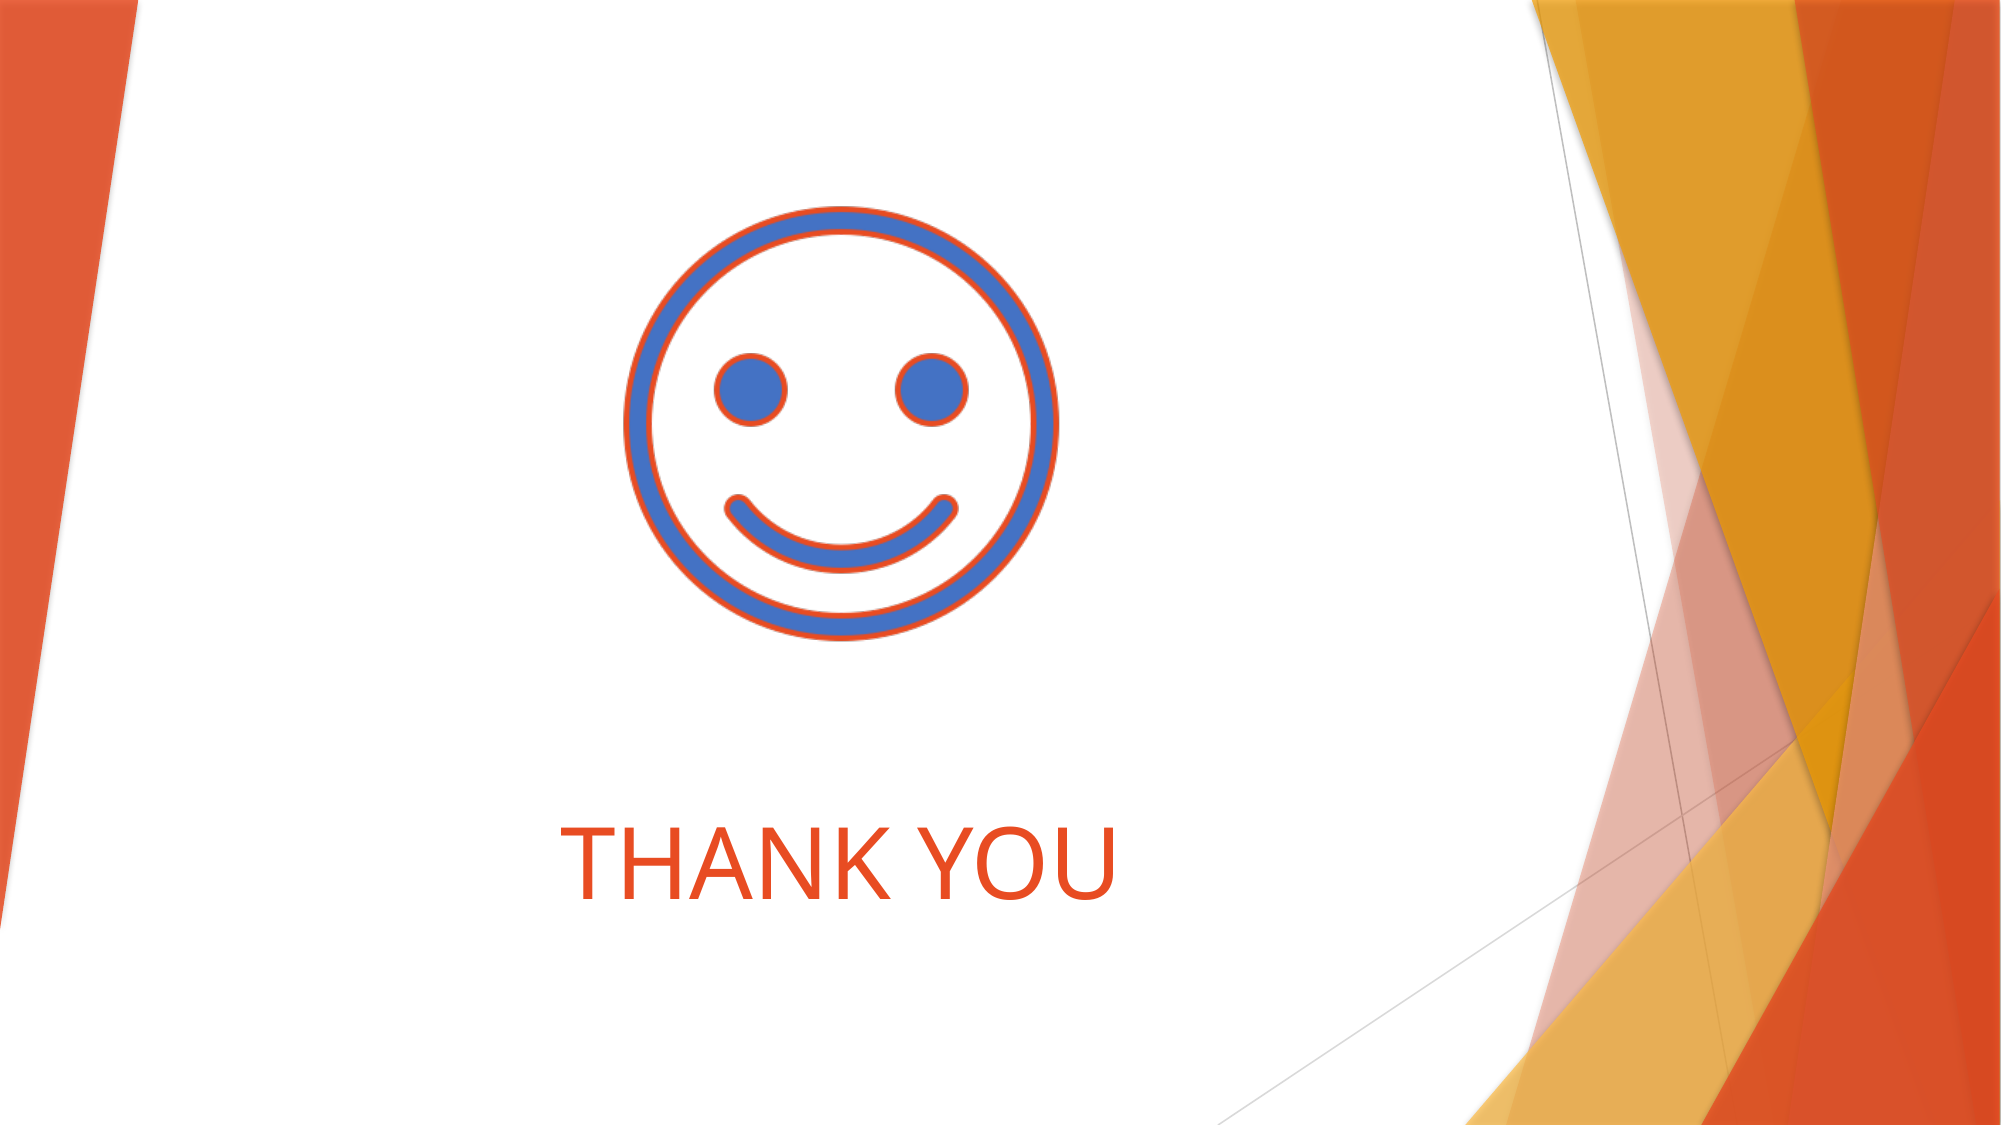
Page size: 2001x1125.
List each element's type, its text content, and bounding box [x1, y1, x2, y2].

picture [570, 152, 1113, 695]
title THANK YOU [161, 746, 1522, 927]
